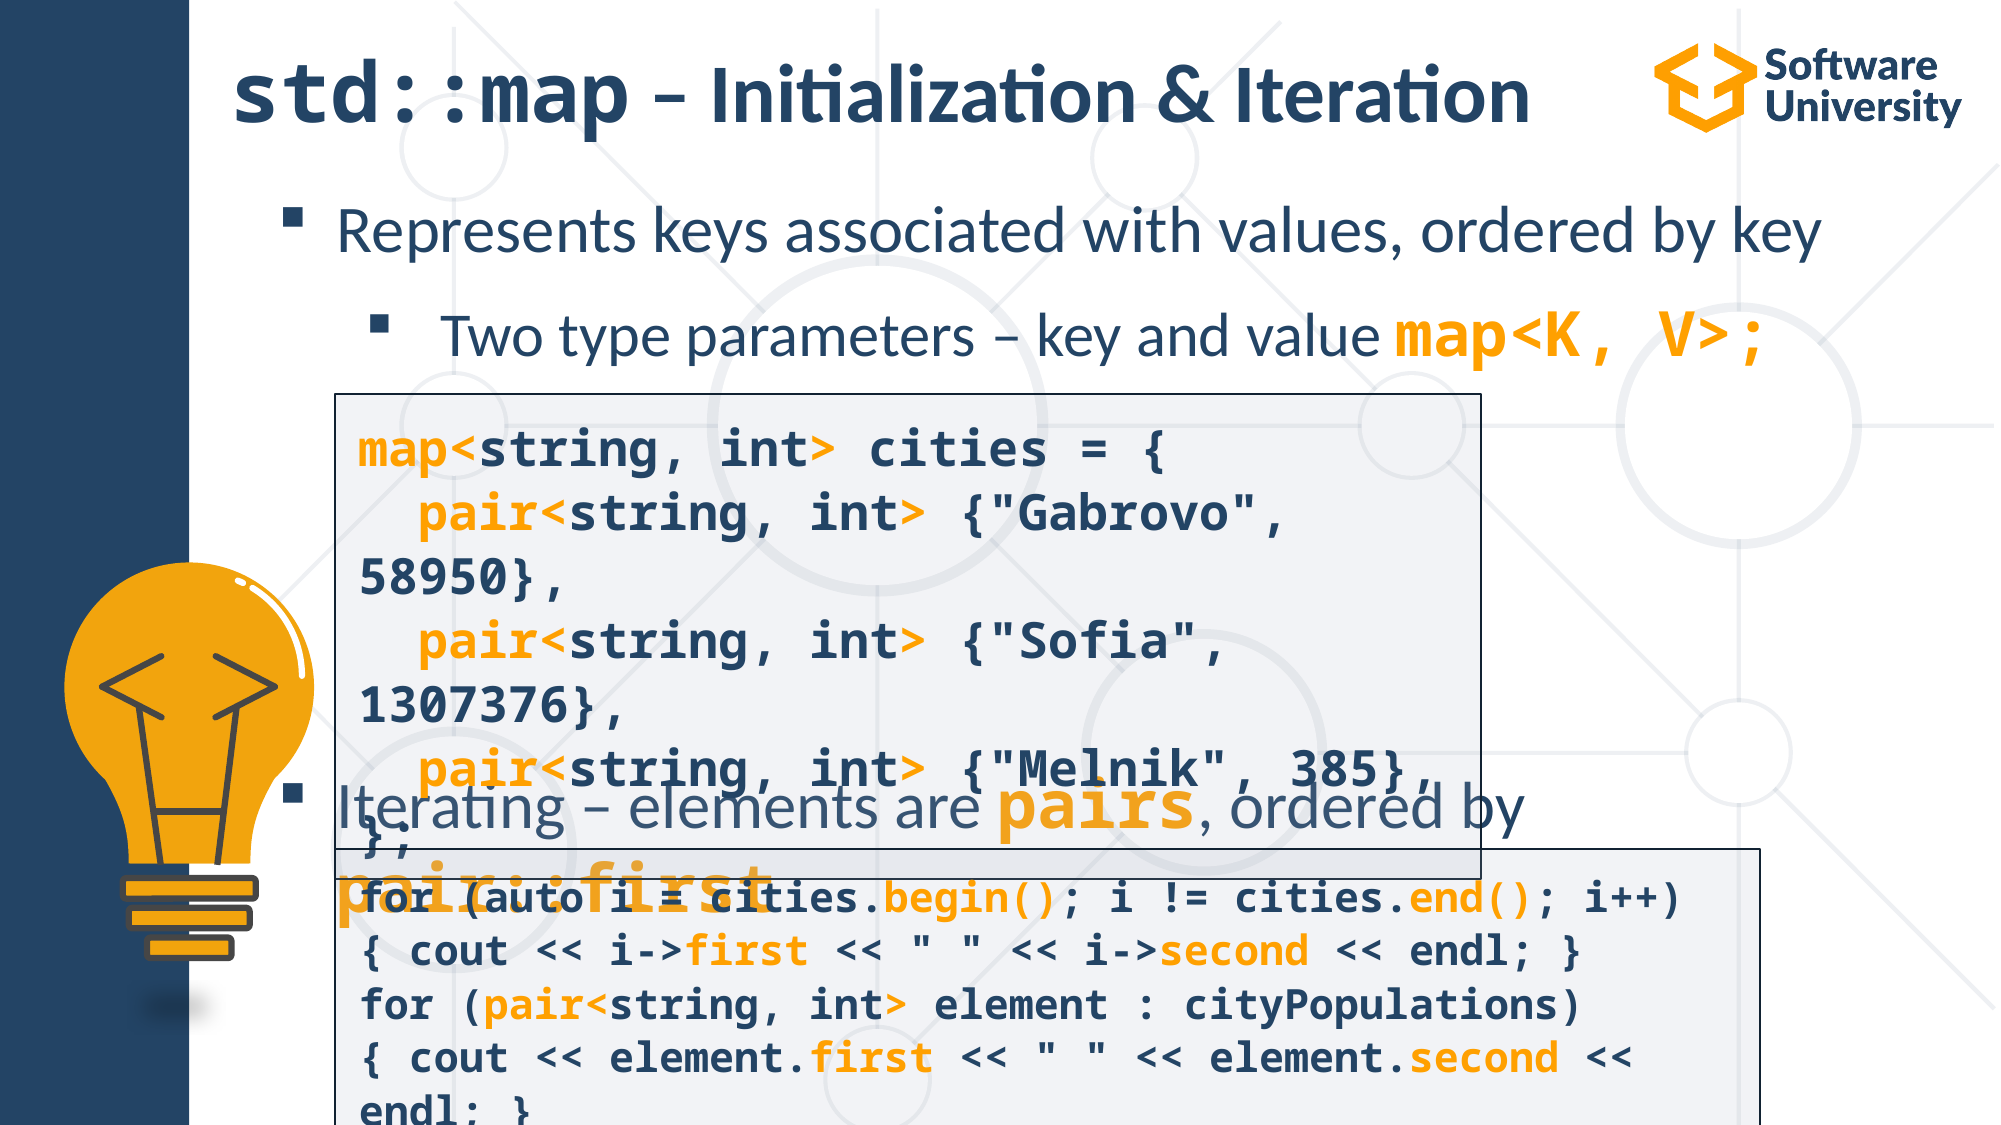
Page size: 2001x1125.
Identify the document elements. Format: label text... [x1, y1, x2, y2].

text_box map<string, int> cities = { pair<string, int> {"Gabrovo", 58950}, pair<string, int> {"Sofia", 1307376}, pair<string, int> {"Melnik", 385}, }; [335, 394, 1482, 849]
list Represents keys associated with values, ordered by key Two type parameters – key and value map<K, V>; Iterating – elements are pairs, ordered by pair::first [259, 175, 1990, 1041]
title std::map – Initialization & Iteration [212, 16, 1628, 162]
text_box for (auto i = cities.begin(); i != cities.end(); i++) { cout << i->first << " " << i->second << endl; } for (pair<string, int> element : cityPopulations) { cout << element.first << " " << element.second << endl; } [335, 849, 1761, 1125]
picture [1641, 31, 1973, 145]
